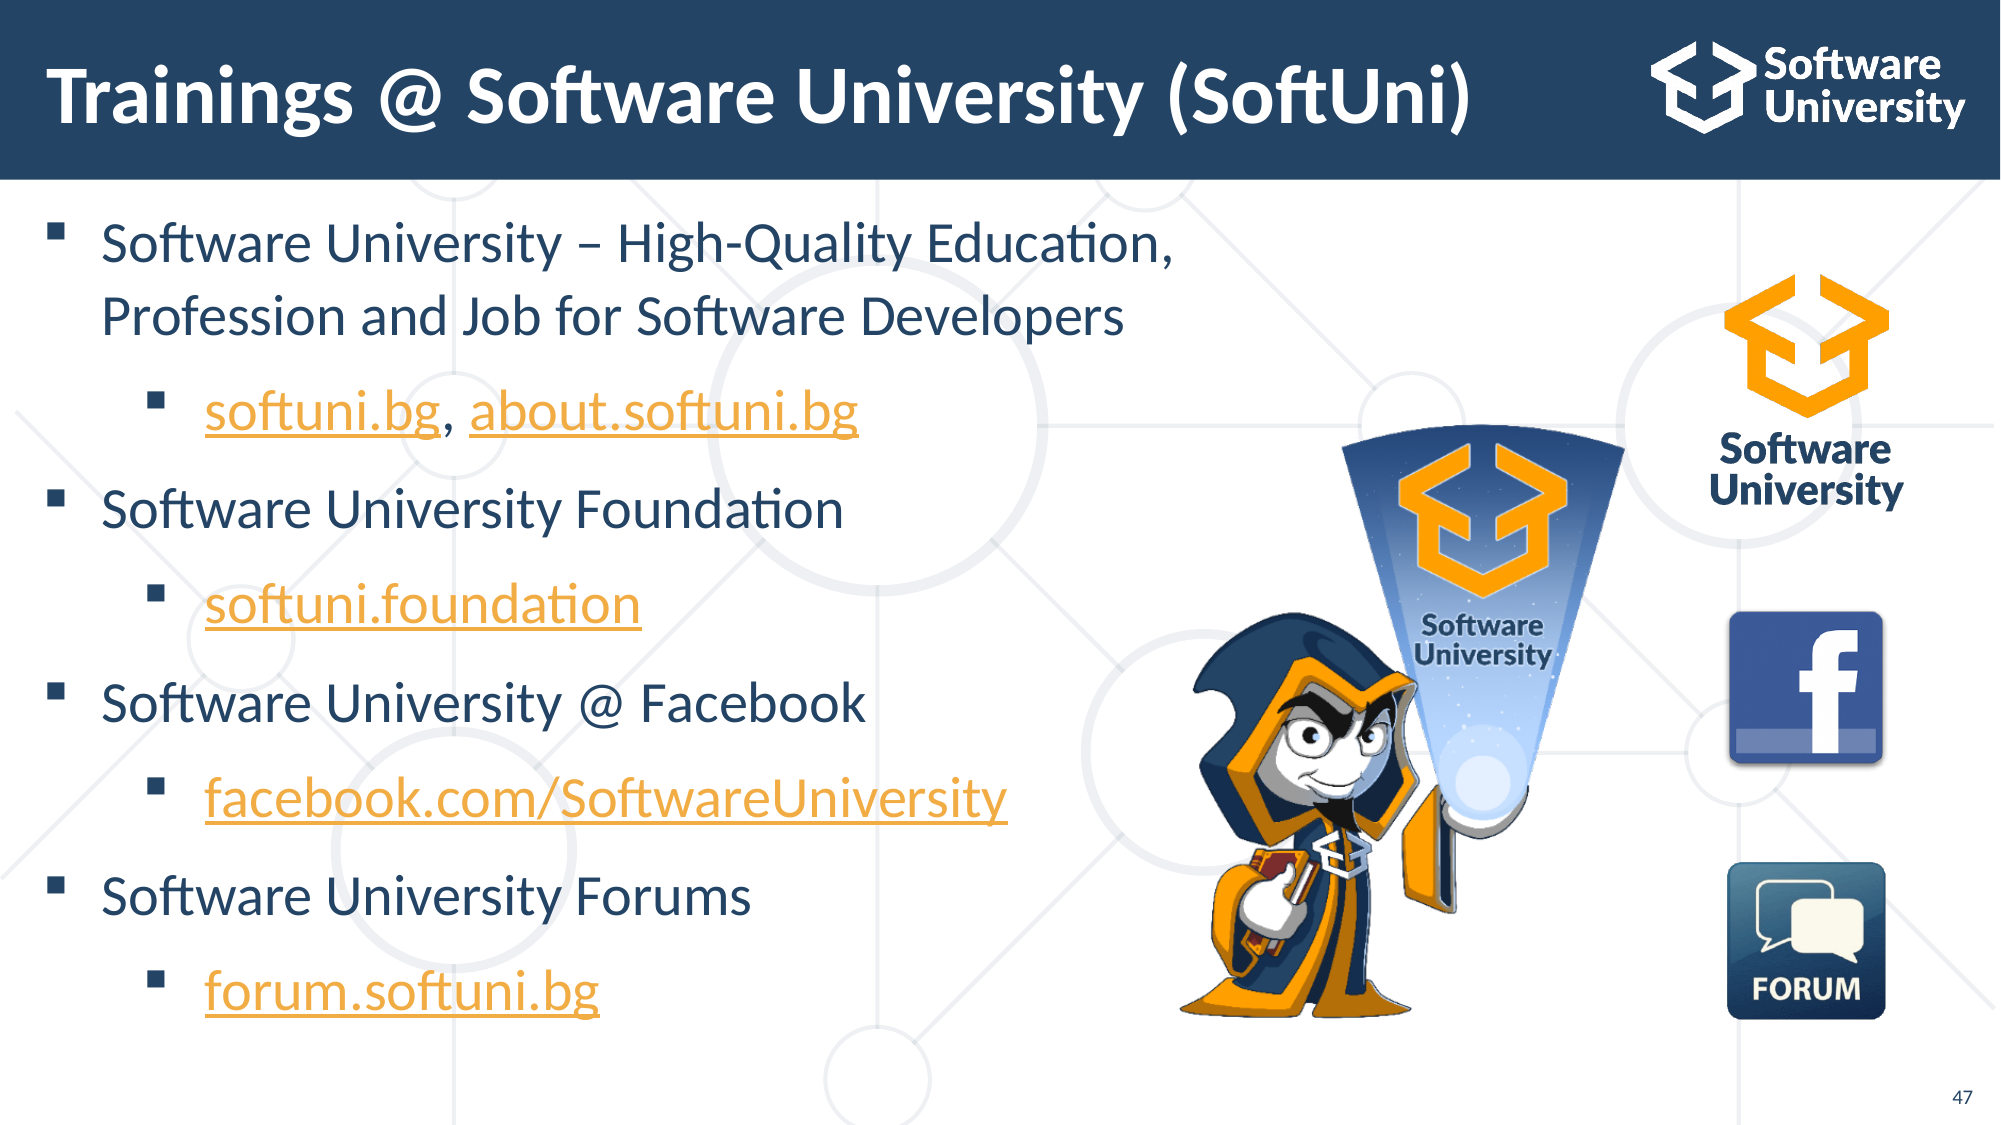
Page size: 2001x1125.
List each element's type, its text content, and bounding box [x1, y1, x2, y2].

picture [1723, 605, 1889, 773]
picture [1651, 41, 1966, 134]
picture [1708, 274, 1904, 517]
title Trainings @ Software University (SoftUni) [28, 17, 1627, 163]
picture [1726, 861, 1886, 1020]
slide_number 47 [1927, 1067, 1989, 1117]
picture [1451, 423, 1627, 1020]
list Software University – High-Quality Education, Profession and Job for Software Developers softuni.bg, about.softuni.bg Software University Foundation softuni.foundation Software University @ Facebook facebook.com/SoftwareUniversity Software University Forums forum.softuni.bg [24, 194, 1451, 1097]
